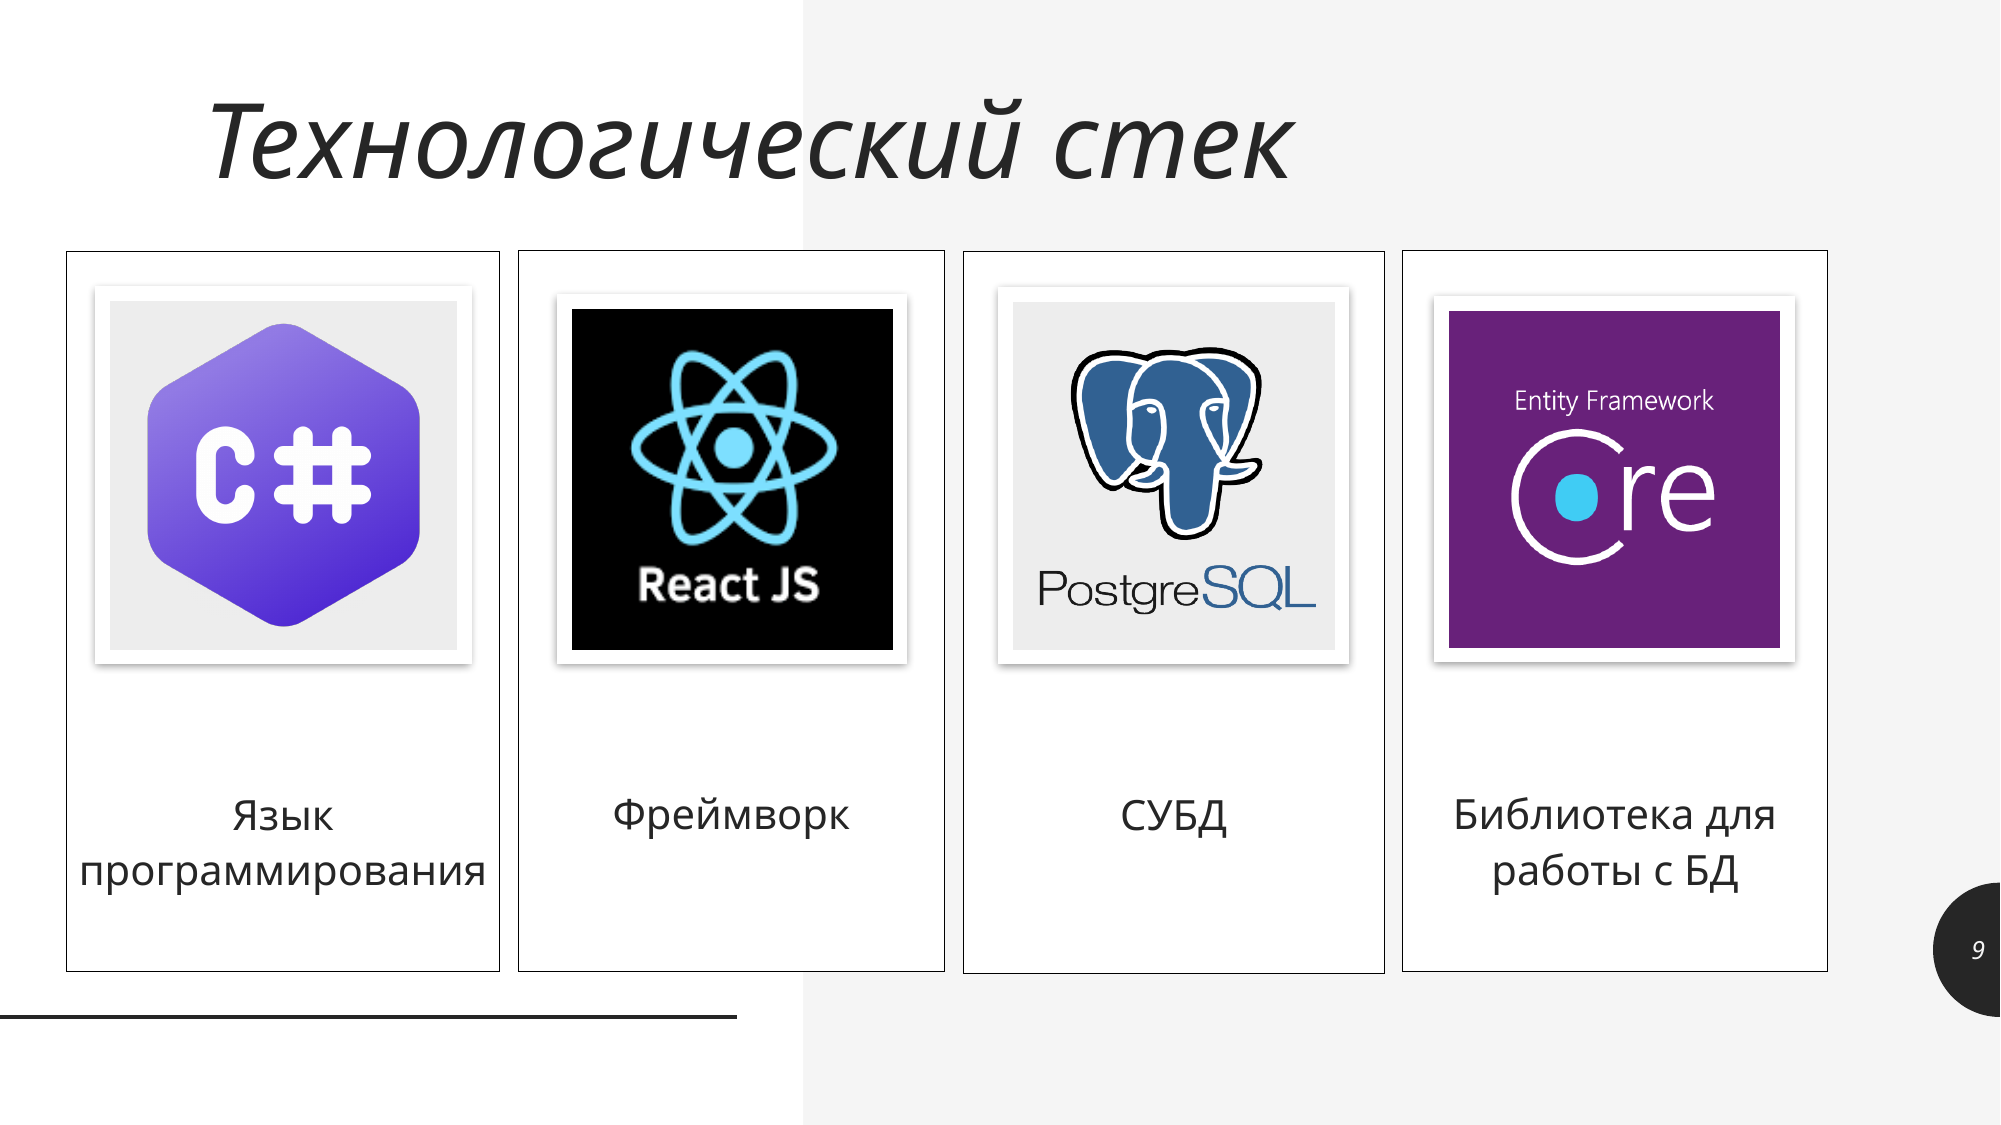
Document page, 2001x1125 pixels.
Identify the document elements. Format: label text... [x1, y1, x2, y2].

text_box Язык программирования [66, 251, 500, 972]
list Фреймворк [518, 250, 945, 972]
slide_number 9 [1933, 919, 2000, 980]
picture [571, 308, 893, 650]
list Библиотека для работы с БД [1402, 250, 1828, 972]
picture [1448, 310, 1781, 648]
picture [1012, 301, 1335, 650]
picture [109, 300, 458, 650]
list СУБД [963, 251, 1385, 974]
title Технологический стек [0, 0, 1309, 209]
